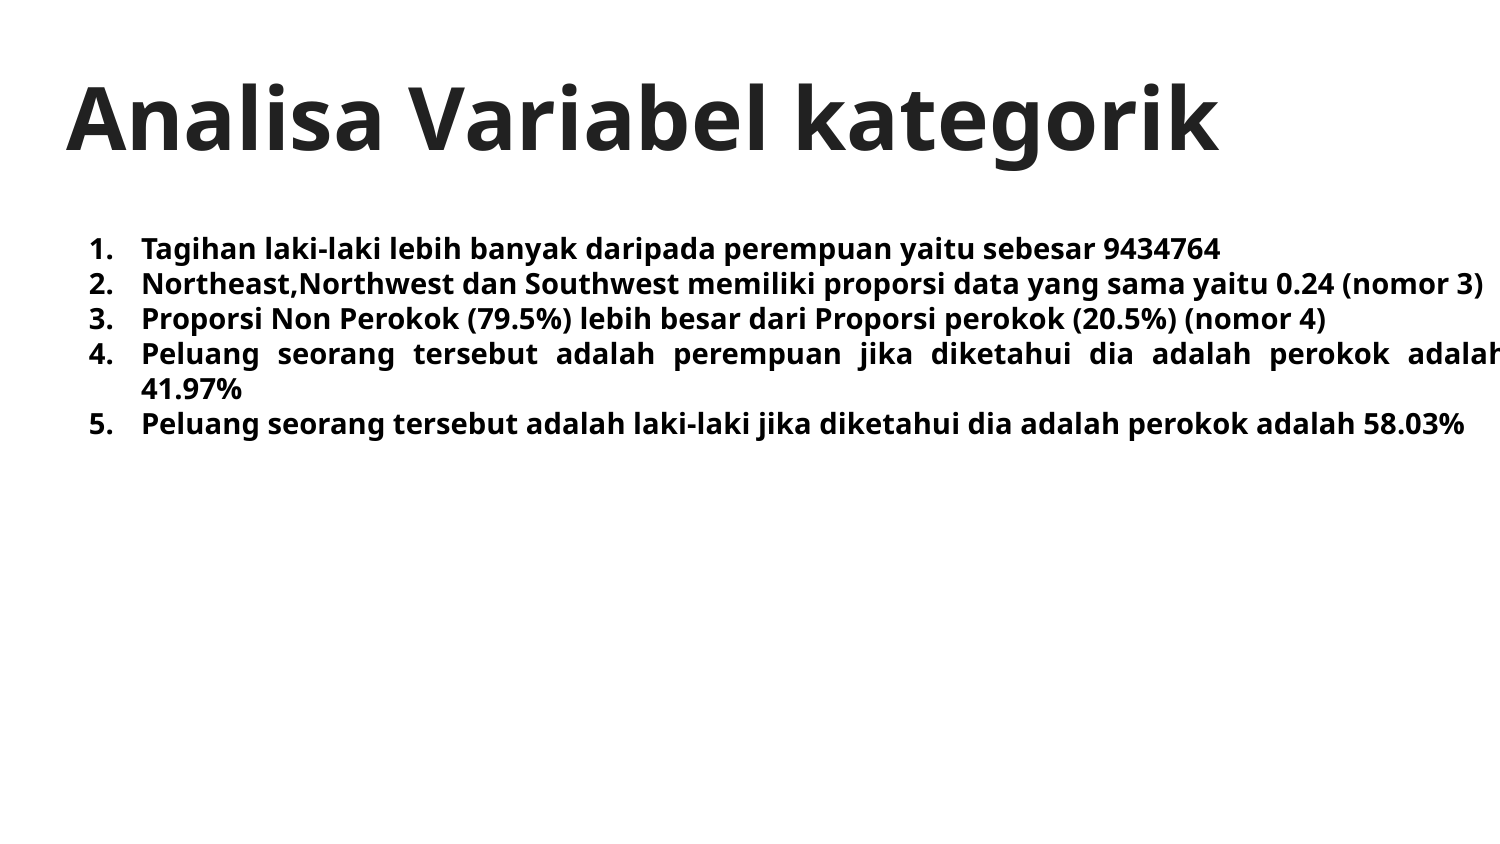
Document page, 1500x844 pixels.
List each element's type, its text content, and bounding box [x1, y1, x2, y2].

title Analisa Variabel kategorik [51, 48, 1449, 180]
text_box Tagihan laki-laki lebih banyak daripada perempuan yaitu sebesar 9434764 Northeast,Northwest dan Southwest memiliki proporsi data yang sama yaitu 0.24 (nomor 3) Proporsi Non Perokok (79.5%) lebih besar dari Proporsi perokok (20.5%) (nomor 4) Peluang seorang tersebut adalah perempuan jika diketahui dia adalah perokok adalah 41.97% Peluang seorang tersebut adalah laki-laki jika diketahui dia adalah perokok adalah 58.03% [51, 215, 1500, 456]
